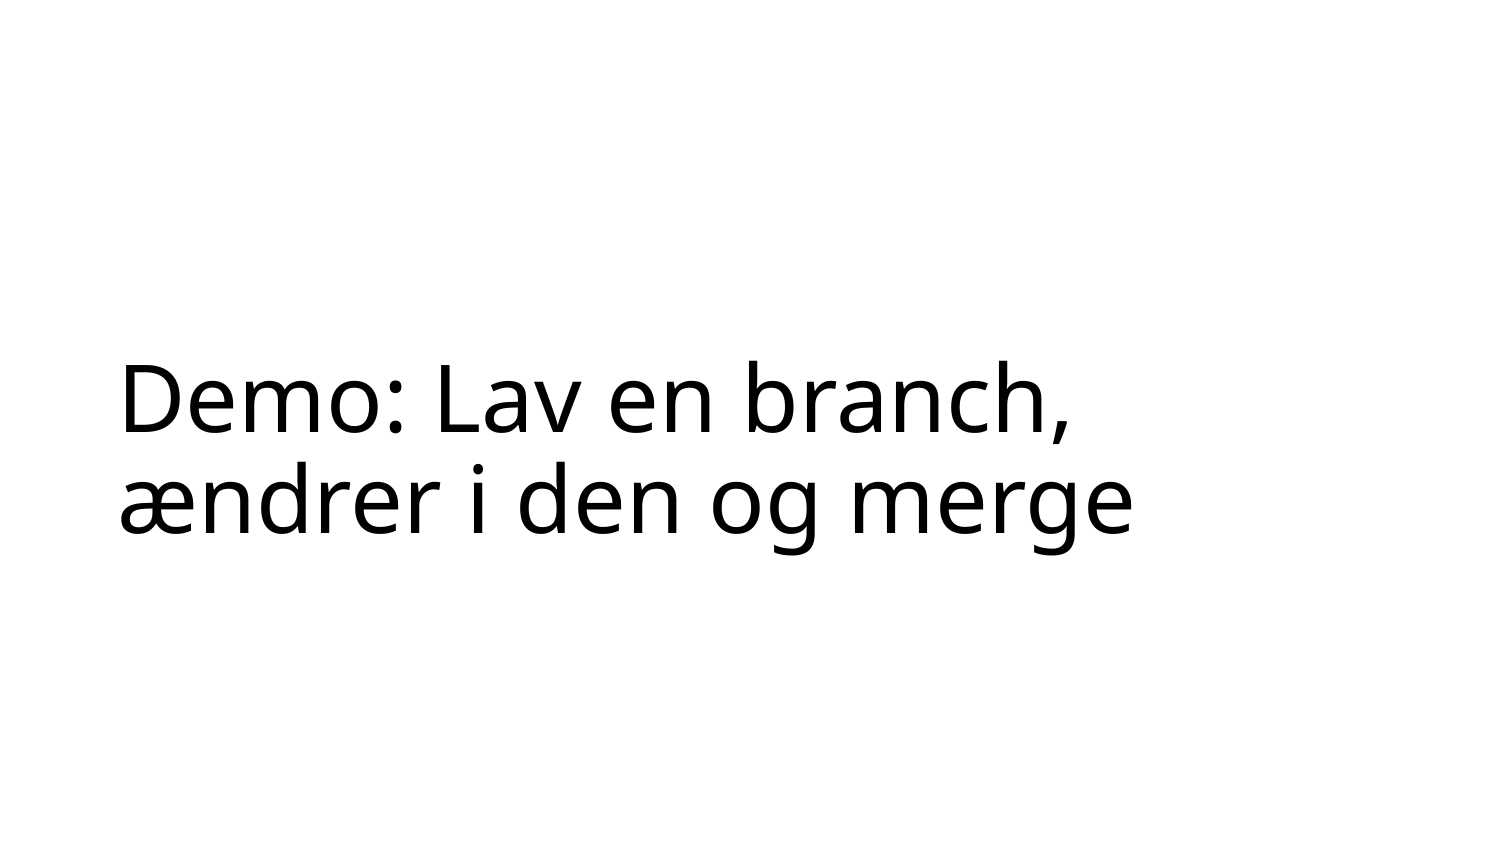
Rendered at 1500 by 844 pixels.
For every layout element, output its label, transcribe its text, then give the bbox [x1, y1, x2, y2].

title Demo: Lav en branch, ændrer i den og merge [102, 210, 1397, 562]
